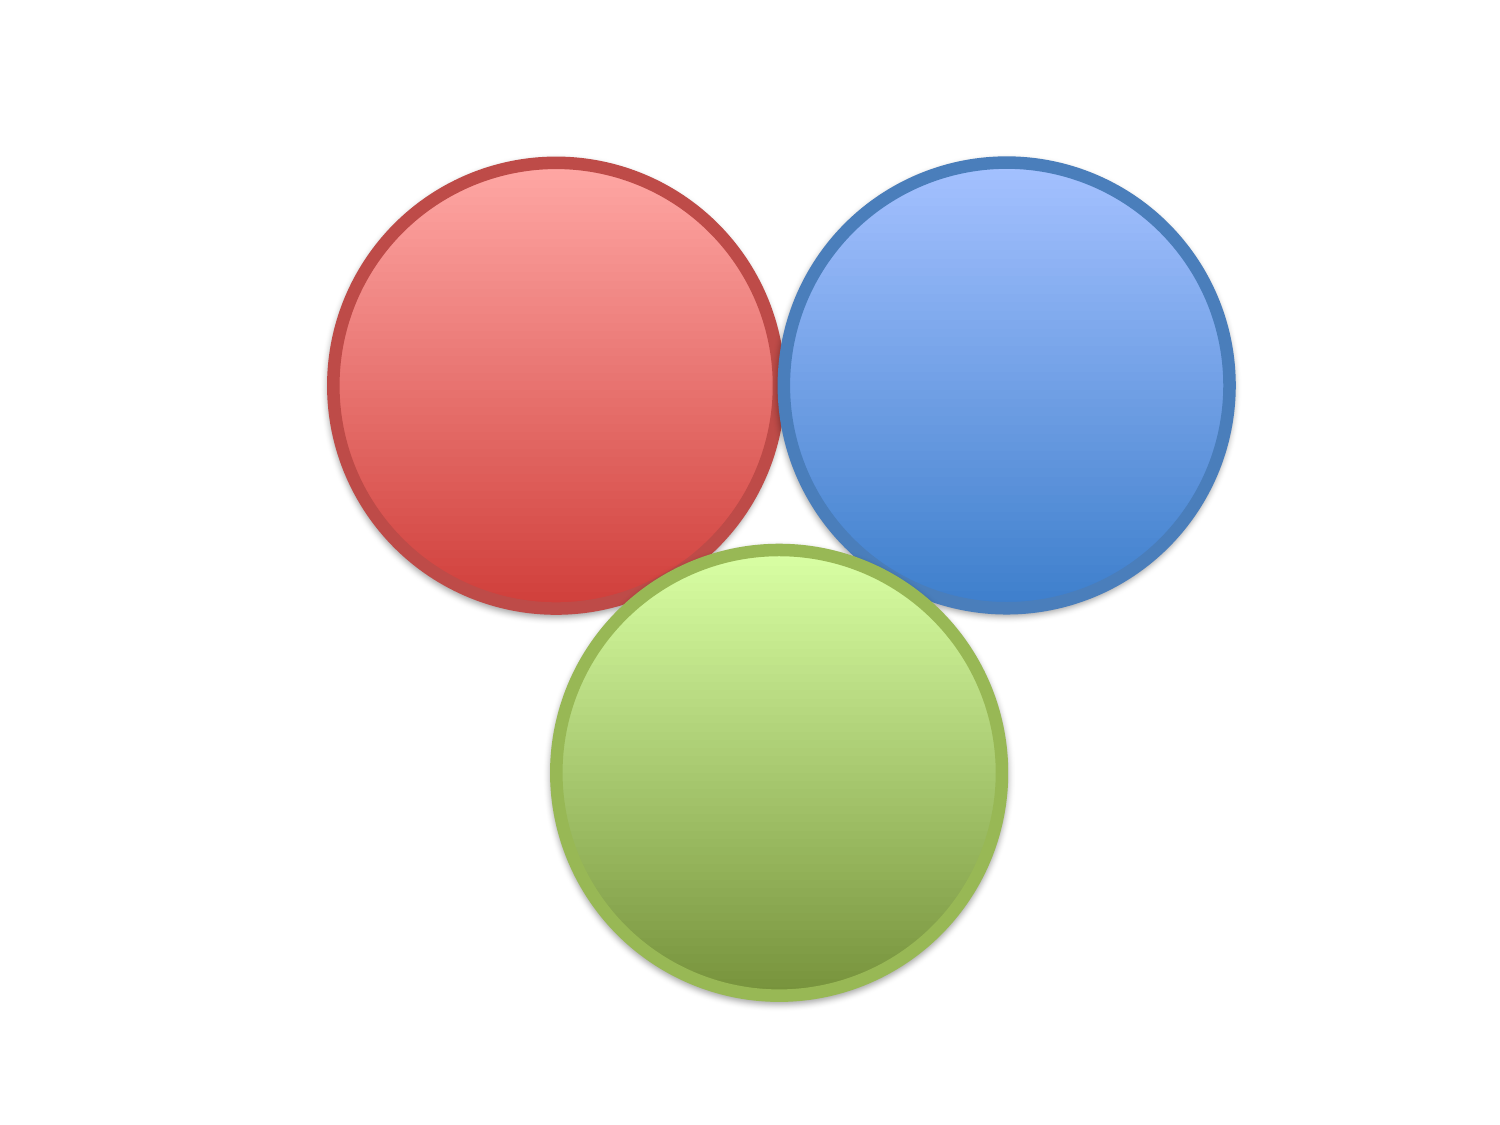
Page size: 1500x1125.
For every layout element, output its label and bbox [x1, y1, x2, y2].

text_box [555, 549, 1003, 997]
text_box [783, 161, 1231, 610]
text_box [332, 162, 779, 610]
